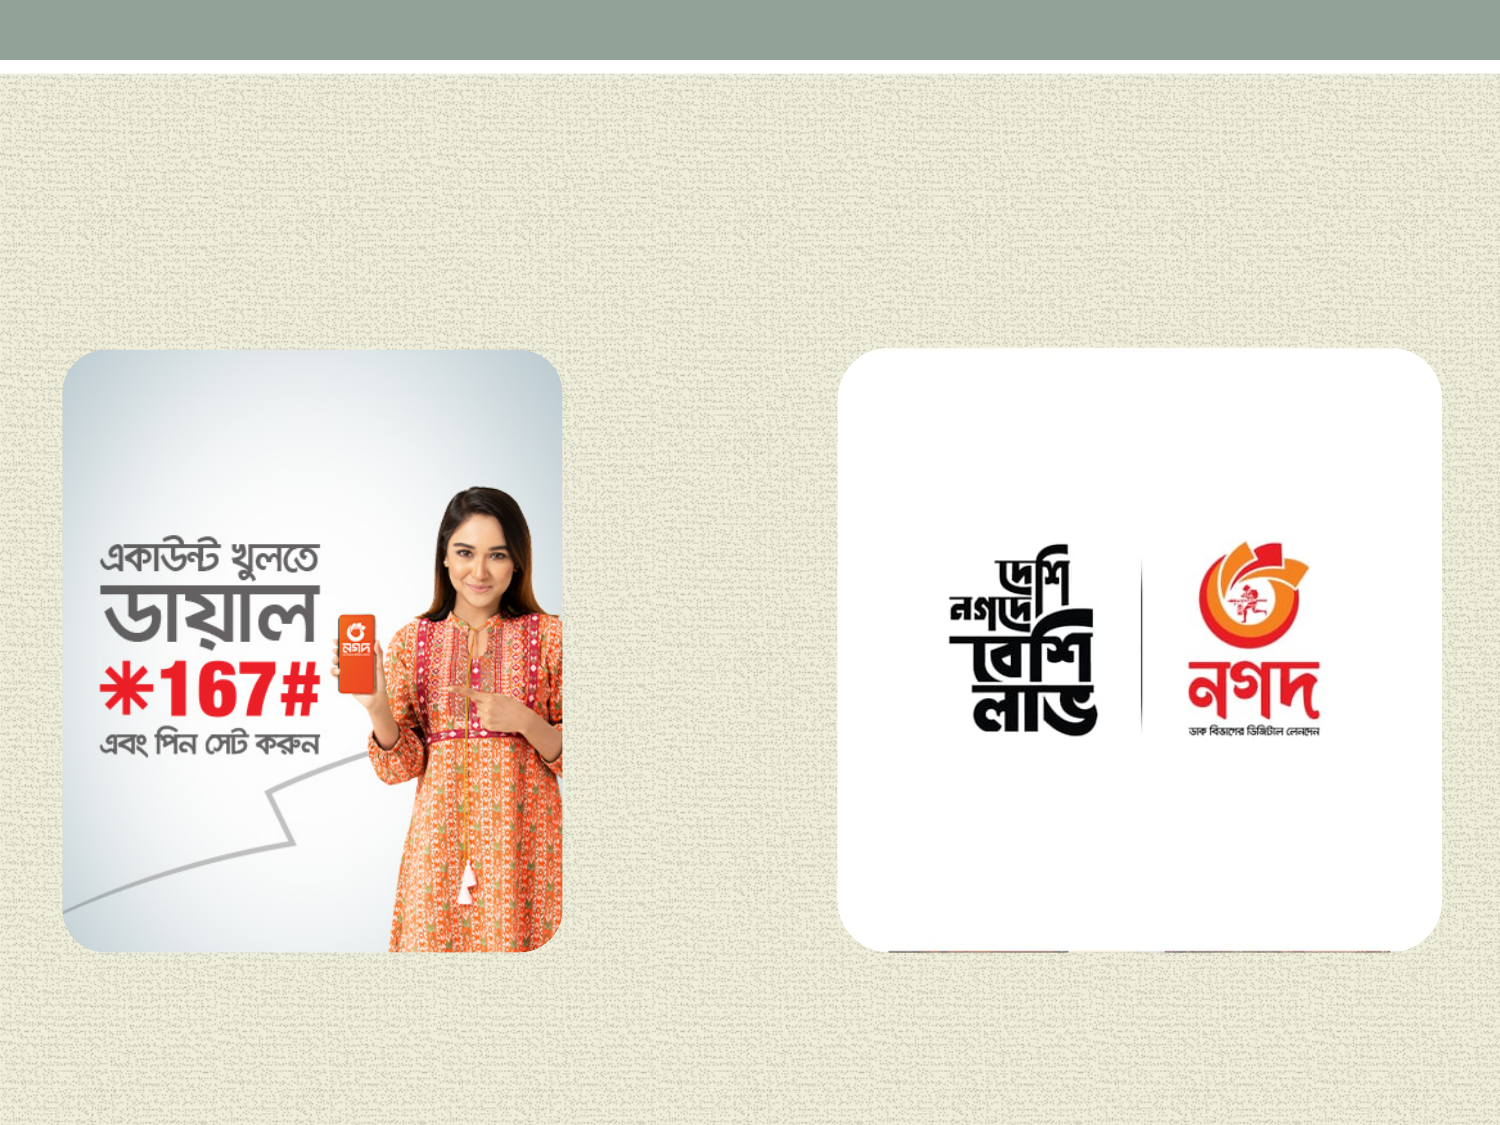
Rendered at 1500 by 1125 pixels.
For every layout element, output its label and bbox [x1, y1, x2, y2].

list [62, 349, 563, 953]
list [837, 347, 1443, 953]
